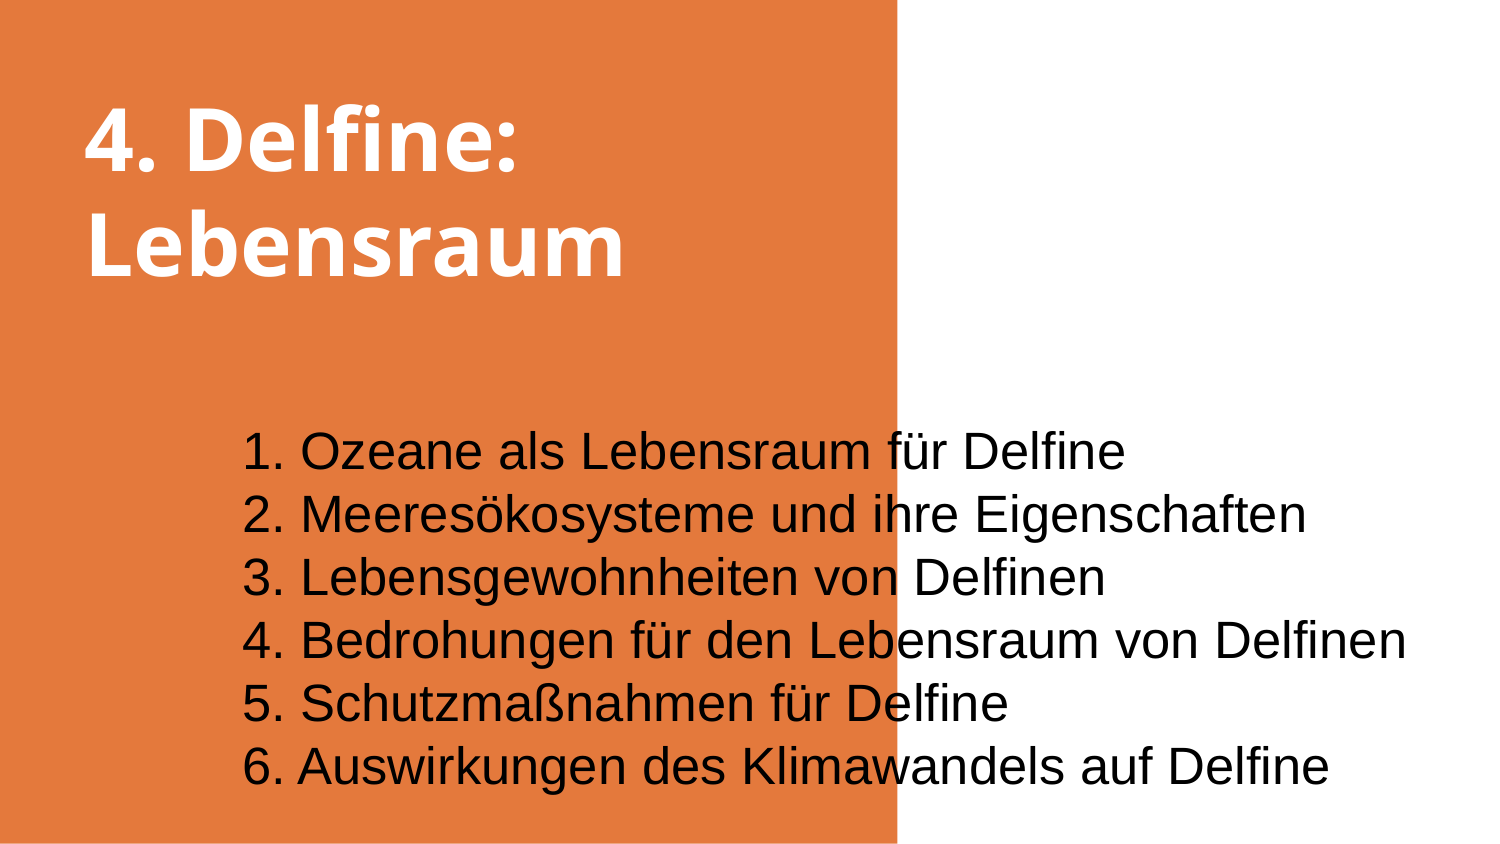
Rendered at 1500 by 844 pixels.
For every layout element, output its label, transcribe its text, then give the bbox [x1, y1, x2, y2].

text_box 1. Ozeane als Lebensraum für Delfine 2. Meeresökosysteme und ihre Eigenschaften 3. Lebensgewohnheiten von Delfinen 4. Bedrohungen für den Lebensraum von Delfinen 5. Schutzmaßnahmen für Delfine 6. Auswirkungen des Klimawandels auf Delfine [227, 374, 1423, 803]
title 4. Delfine: Lebensraum [84, 84, 821, 300]
